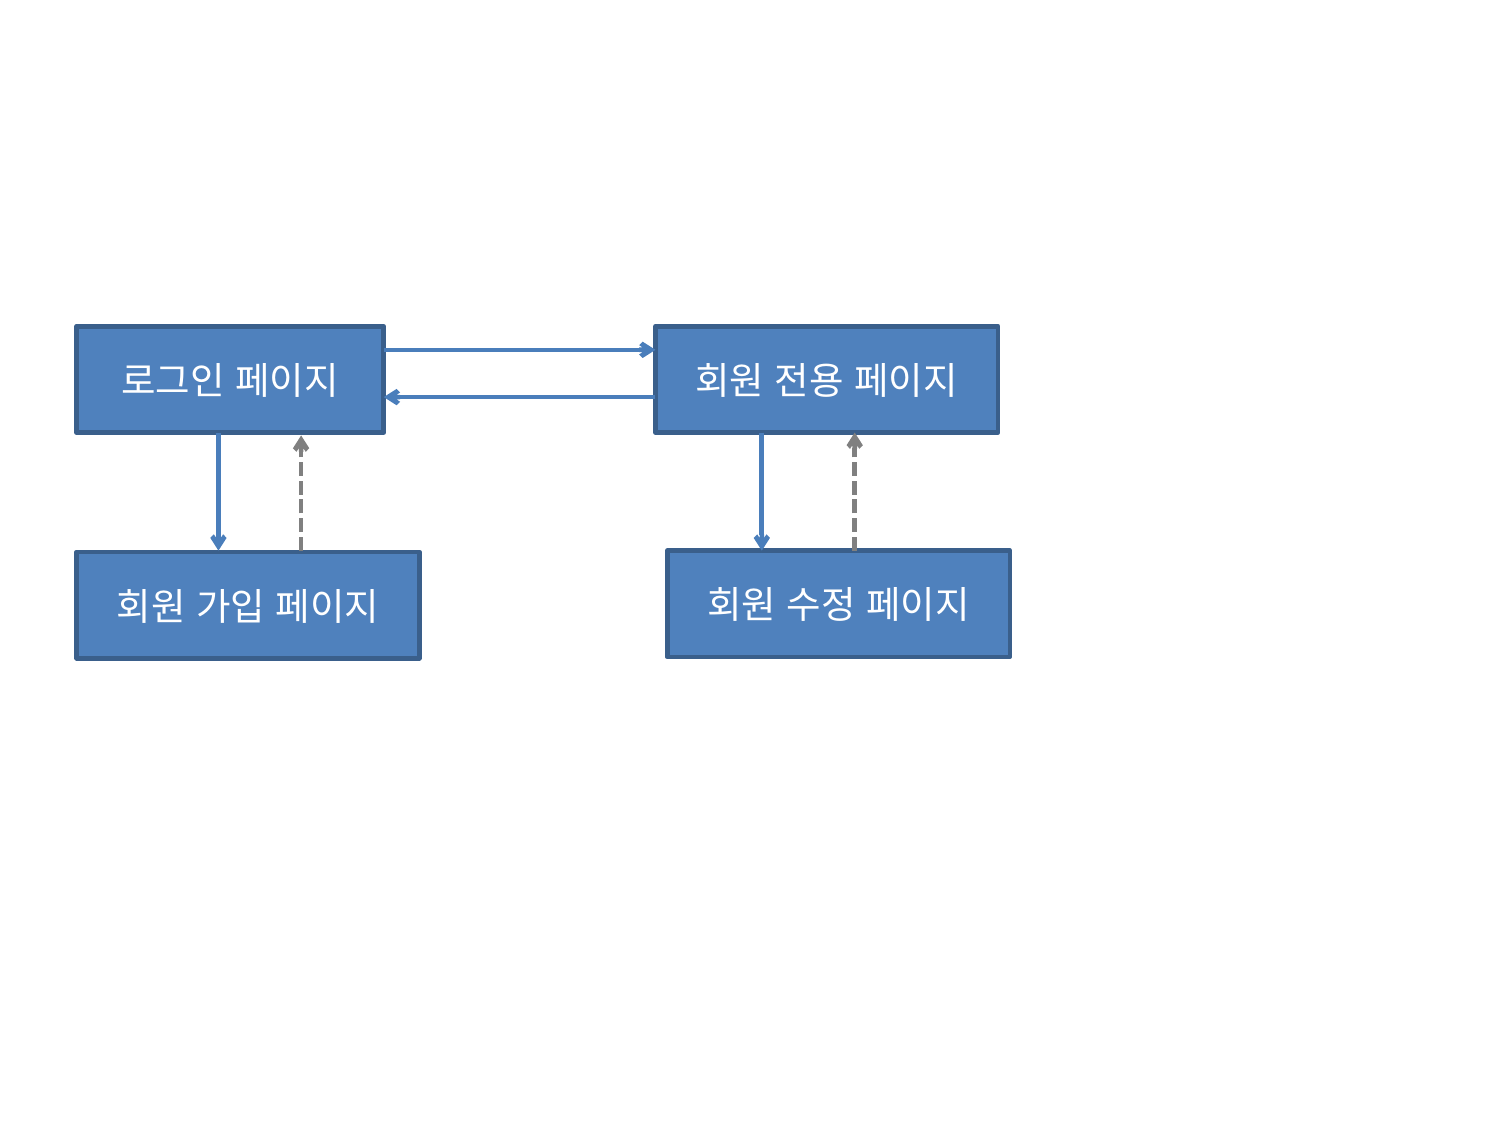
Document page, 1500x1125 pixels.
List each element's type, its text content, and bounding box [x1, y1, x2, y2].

text_box 로그인 페이지 [75, 324, 386, 435]
text_box 회원 전용 페이지 [653, 324, 1000, 435]
text_box 회원 가입 페이지 [75, 550, 421, 660]
text_box 회원 수정 페이지 [665, 549, 1012, 659]
